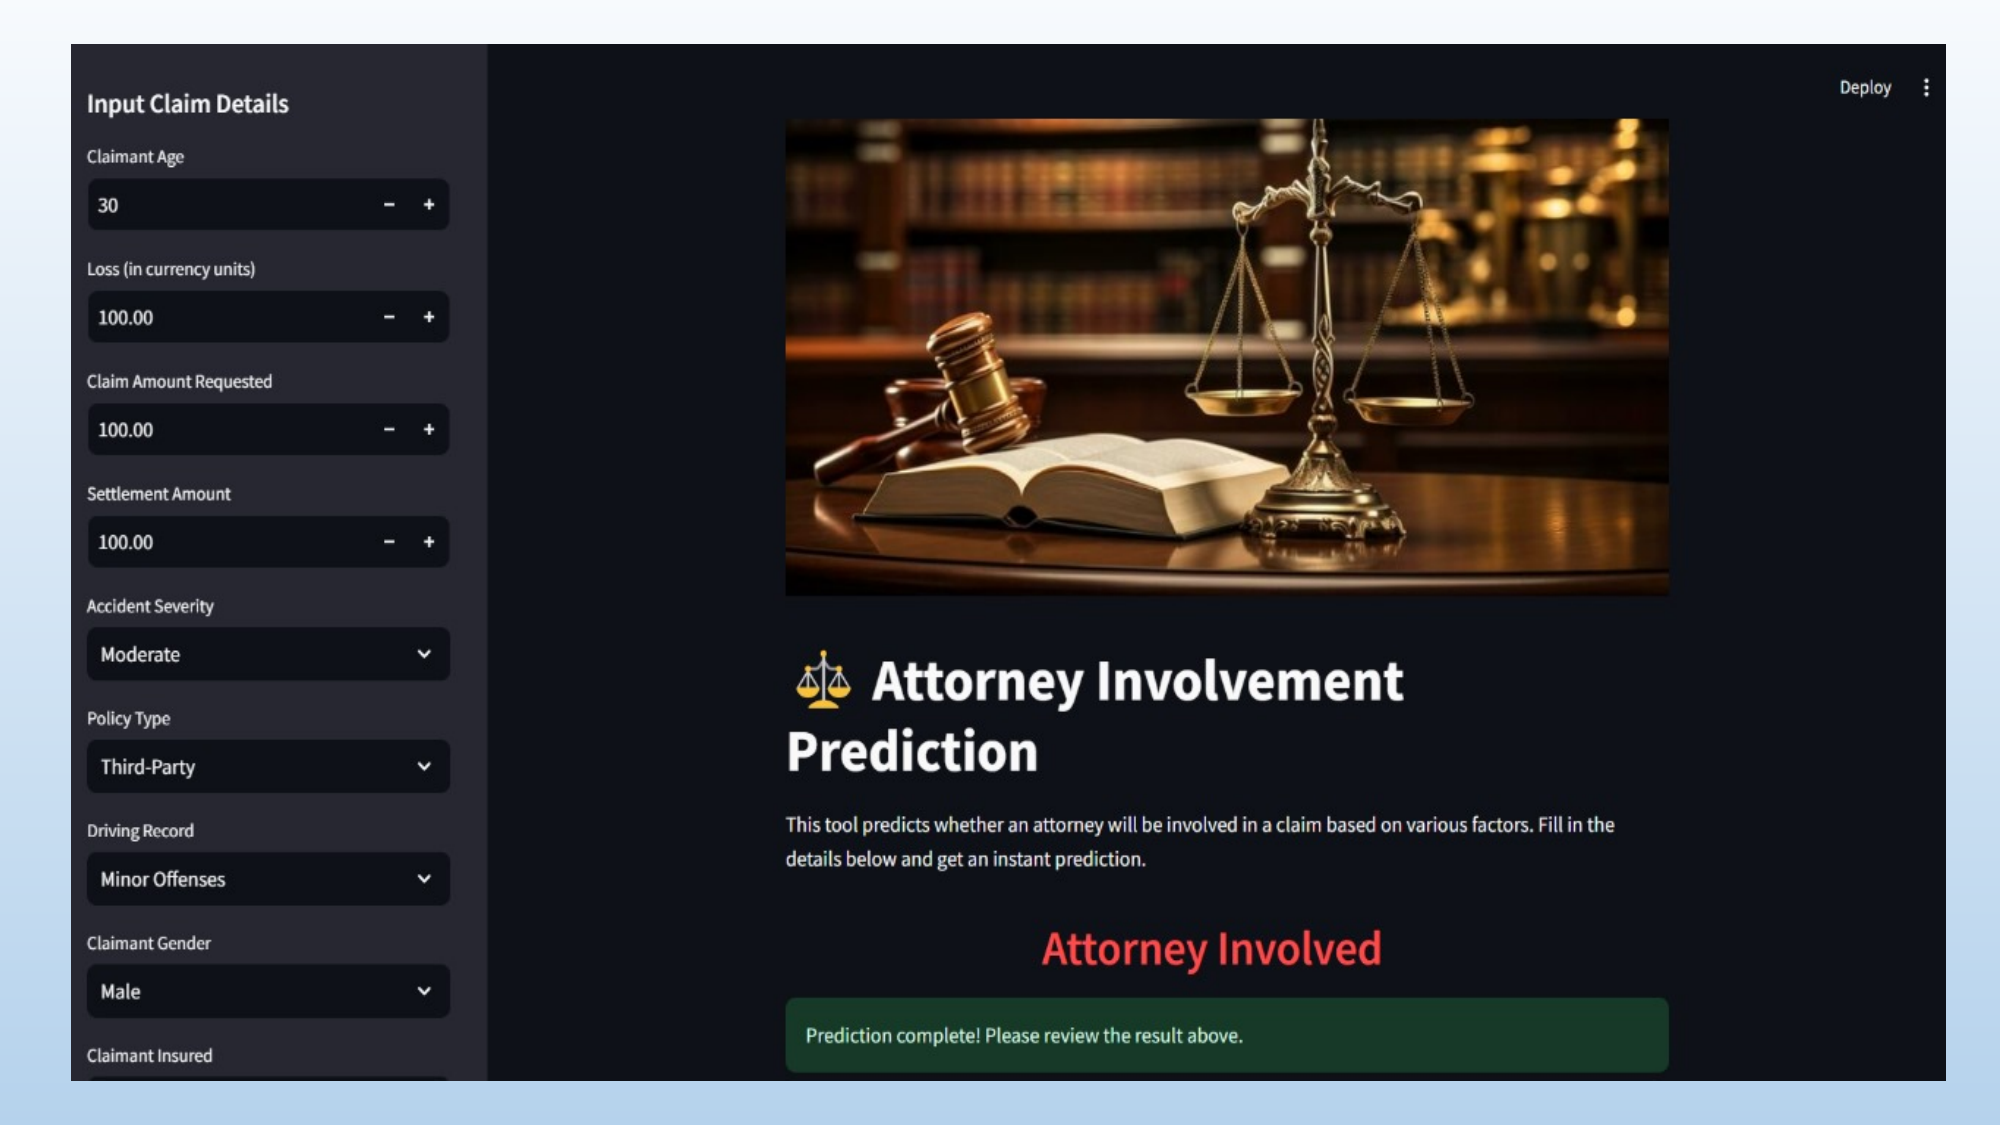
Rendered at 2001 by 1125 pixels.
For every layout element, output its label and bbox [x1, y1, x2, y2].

picture [71, 44, 1946, 1081]
